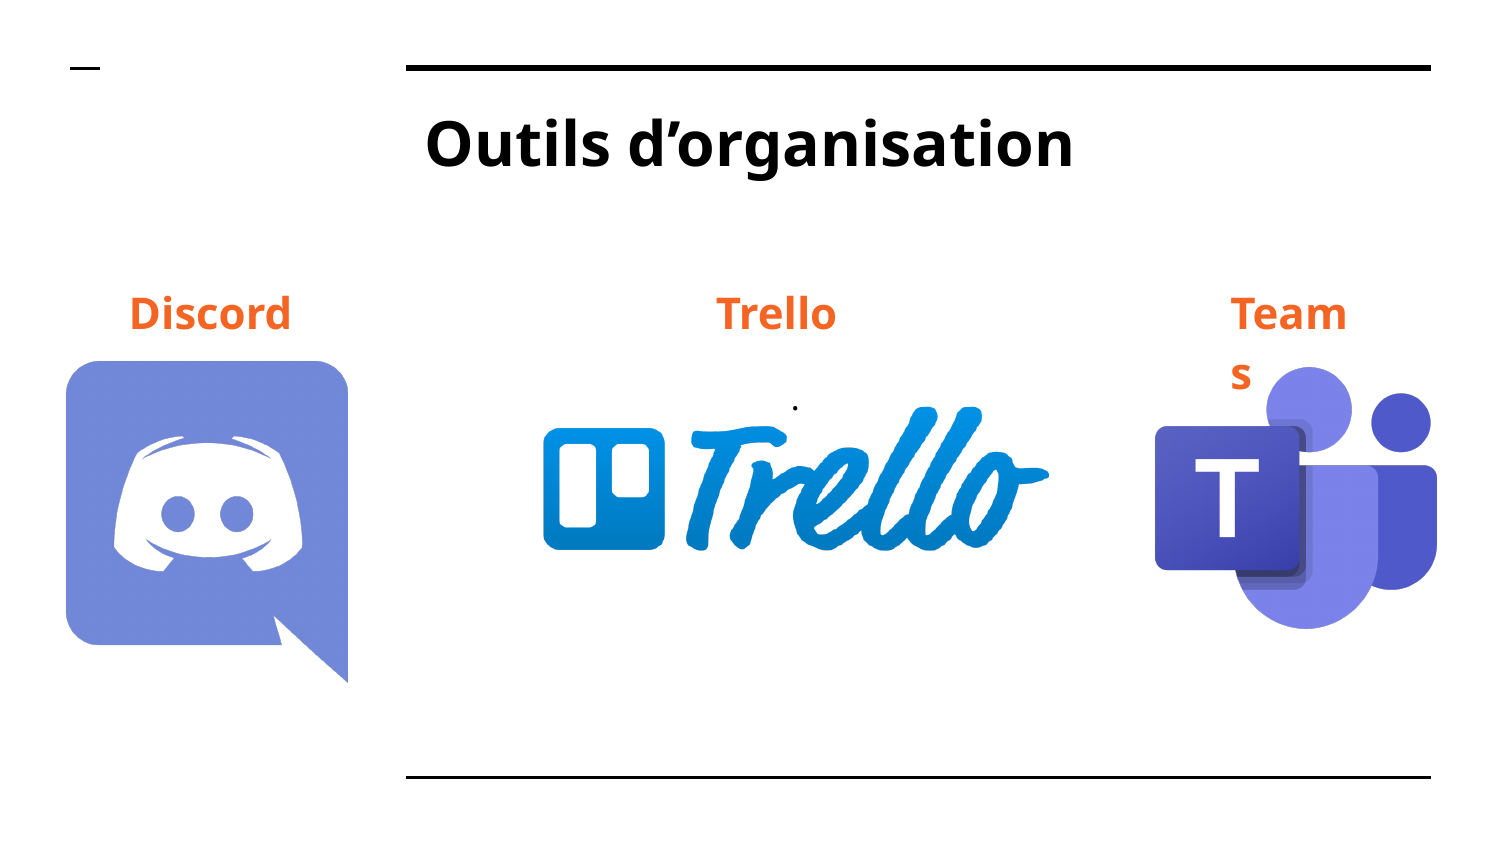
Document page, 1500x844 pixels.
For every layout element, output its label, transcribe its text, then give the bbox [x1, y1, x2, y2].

title Outils d’organisation [231, 89, 1269, 194]
list Trello . [700, 262, 862, 368]
list Teams . [1215, 262, 1377, 365]
list Discord [113, 262, 618, 756]
picture [66, 361, 348, 683]
picture [1155, 366, 1437, 629]
picture [513, 405, 1050, 572]
